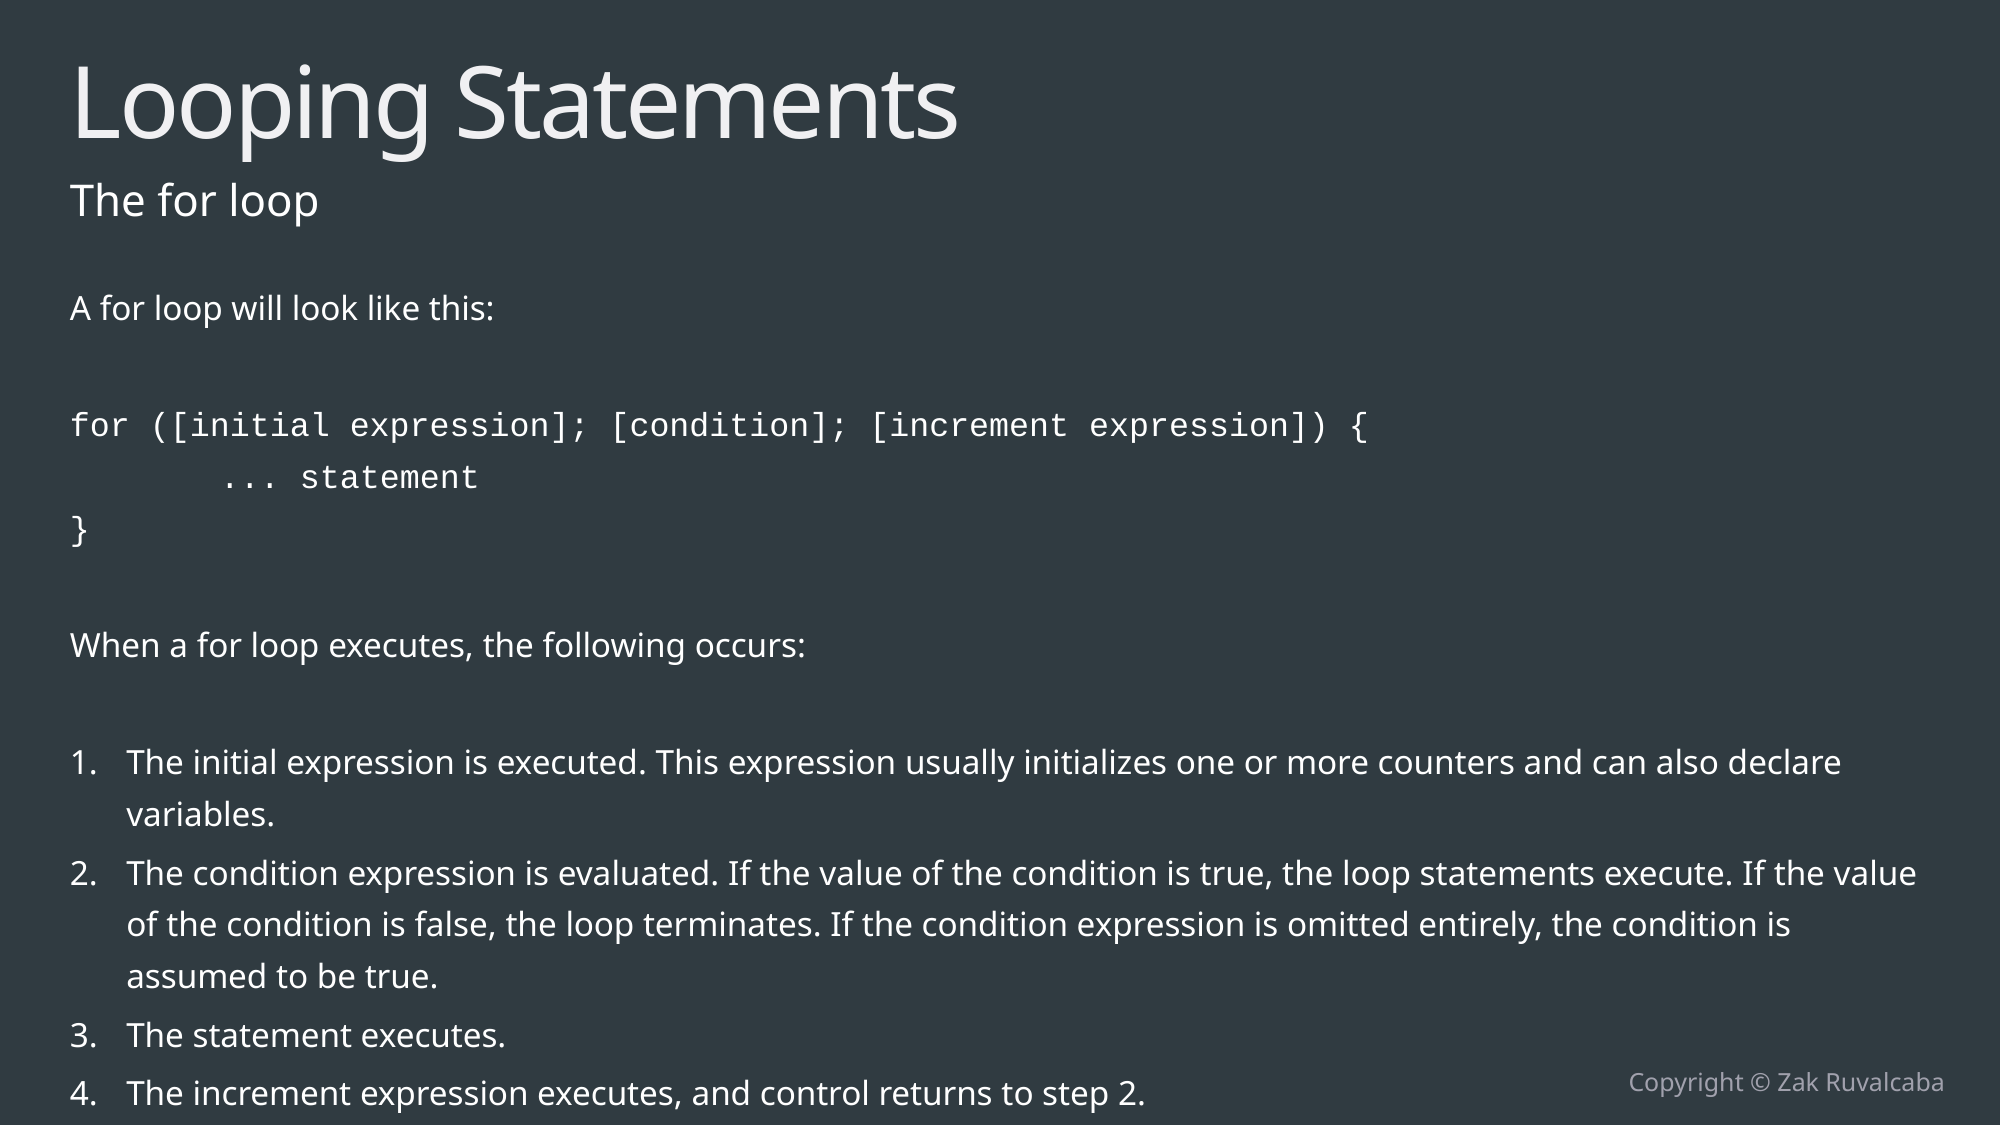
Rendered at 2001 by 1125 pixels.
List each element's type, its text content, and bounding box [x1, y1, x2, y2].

list The for loop [55, 149, 1820, 209]
list A for loop will look like this: for ([initial expression]; [condition]; [increment expression]) { ... statement } When a for loop executes, the following occurs: The initial expression is executed. This expression usually initializes one or more counters and can also declare variables. The condition expression is evaluated. If the value of the condition is true, the loop statements execute. If the value of the condition is false, the loop terminates. If the condition expression is omitted entirely, the condition is assumed to be true. The statement executes. The increment expression executes, and control returns to step 2. [55, 267, 1946, 1035]
title Looping Statements [55, 30, 1819, 149]
